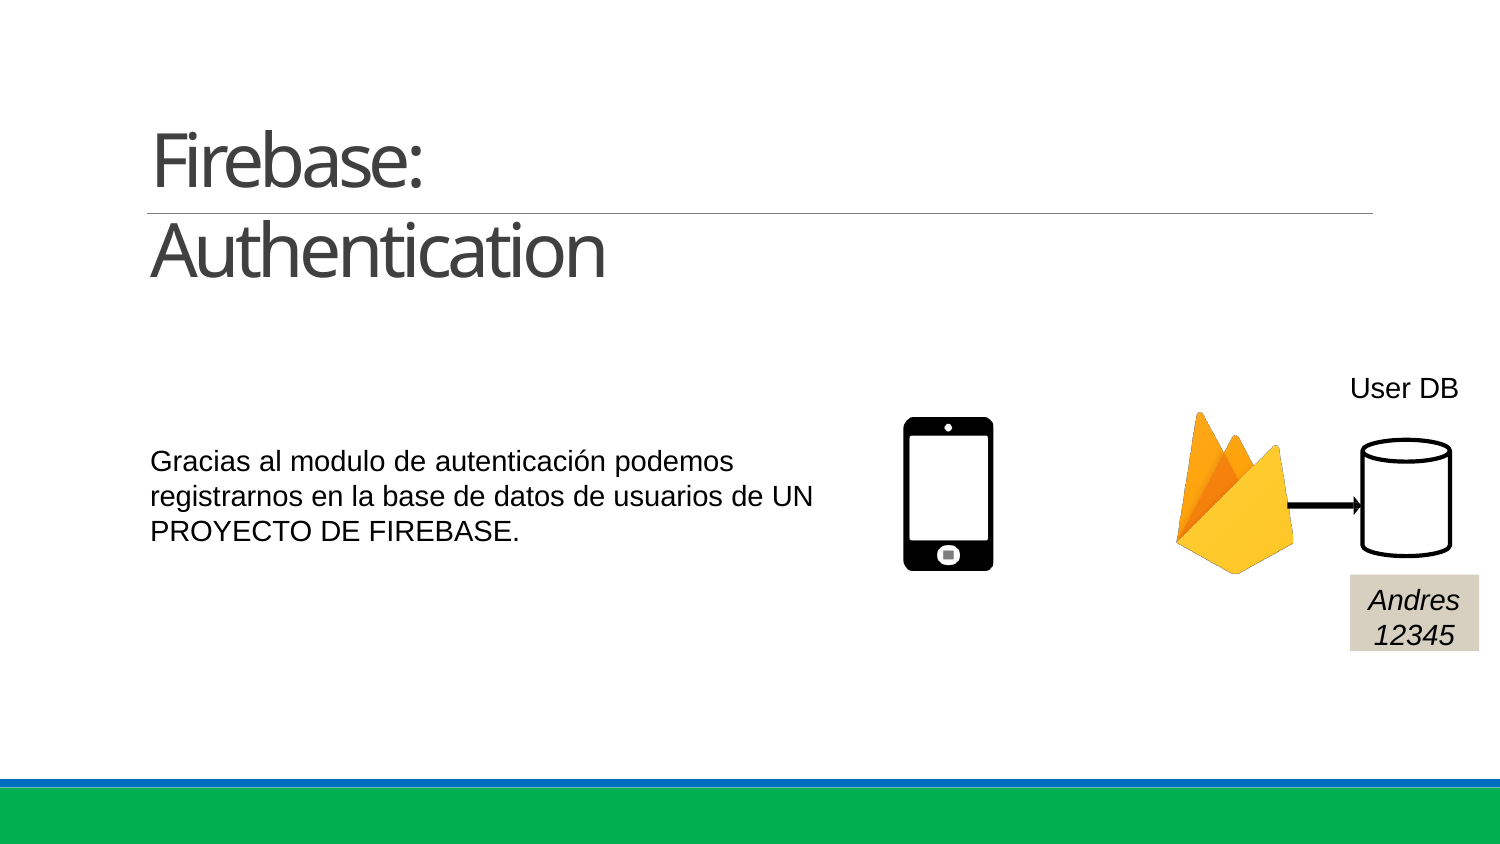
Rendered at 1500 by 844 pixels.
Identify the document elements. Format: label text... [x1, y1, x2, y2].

text_box [903, 417, 994, 571]
title Firebase: Authentication [147, 110, 871, 293]
text_box [1287, 496, 1362, 515]
text_box [1175, 412, 1294, 575]
text_box [1360, 437, 1453, 559]
text_box User DB [1334, 362, 1475, 412]
text_box Andres 12345 [1350, 574, 1480, 652]
text_box Gracias al modulo de autenticación podemos registrarnos en la base de datos de usuarios de UN PROYECTO DE FIREBASE. [147, 439, 850, 547]
